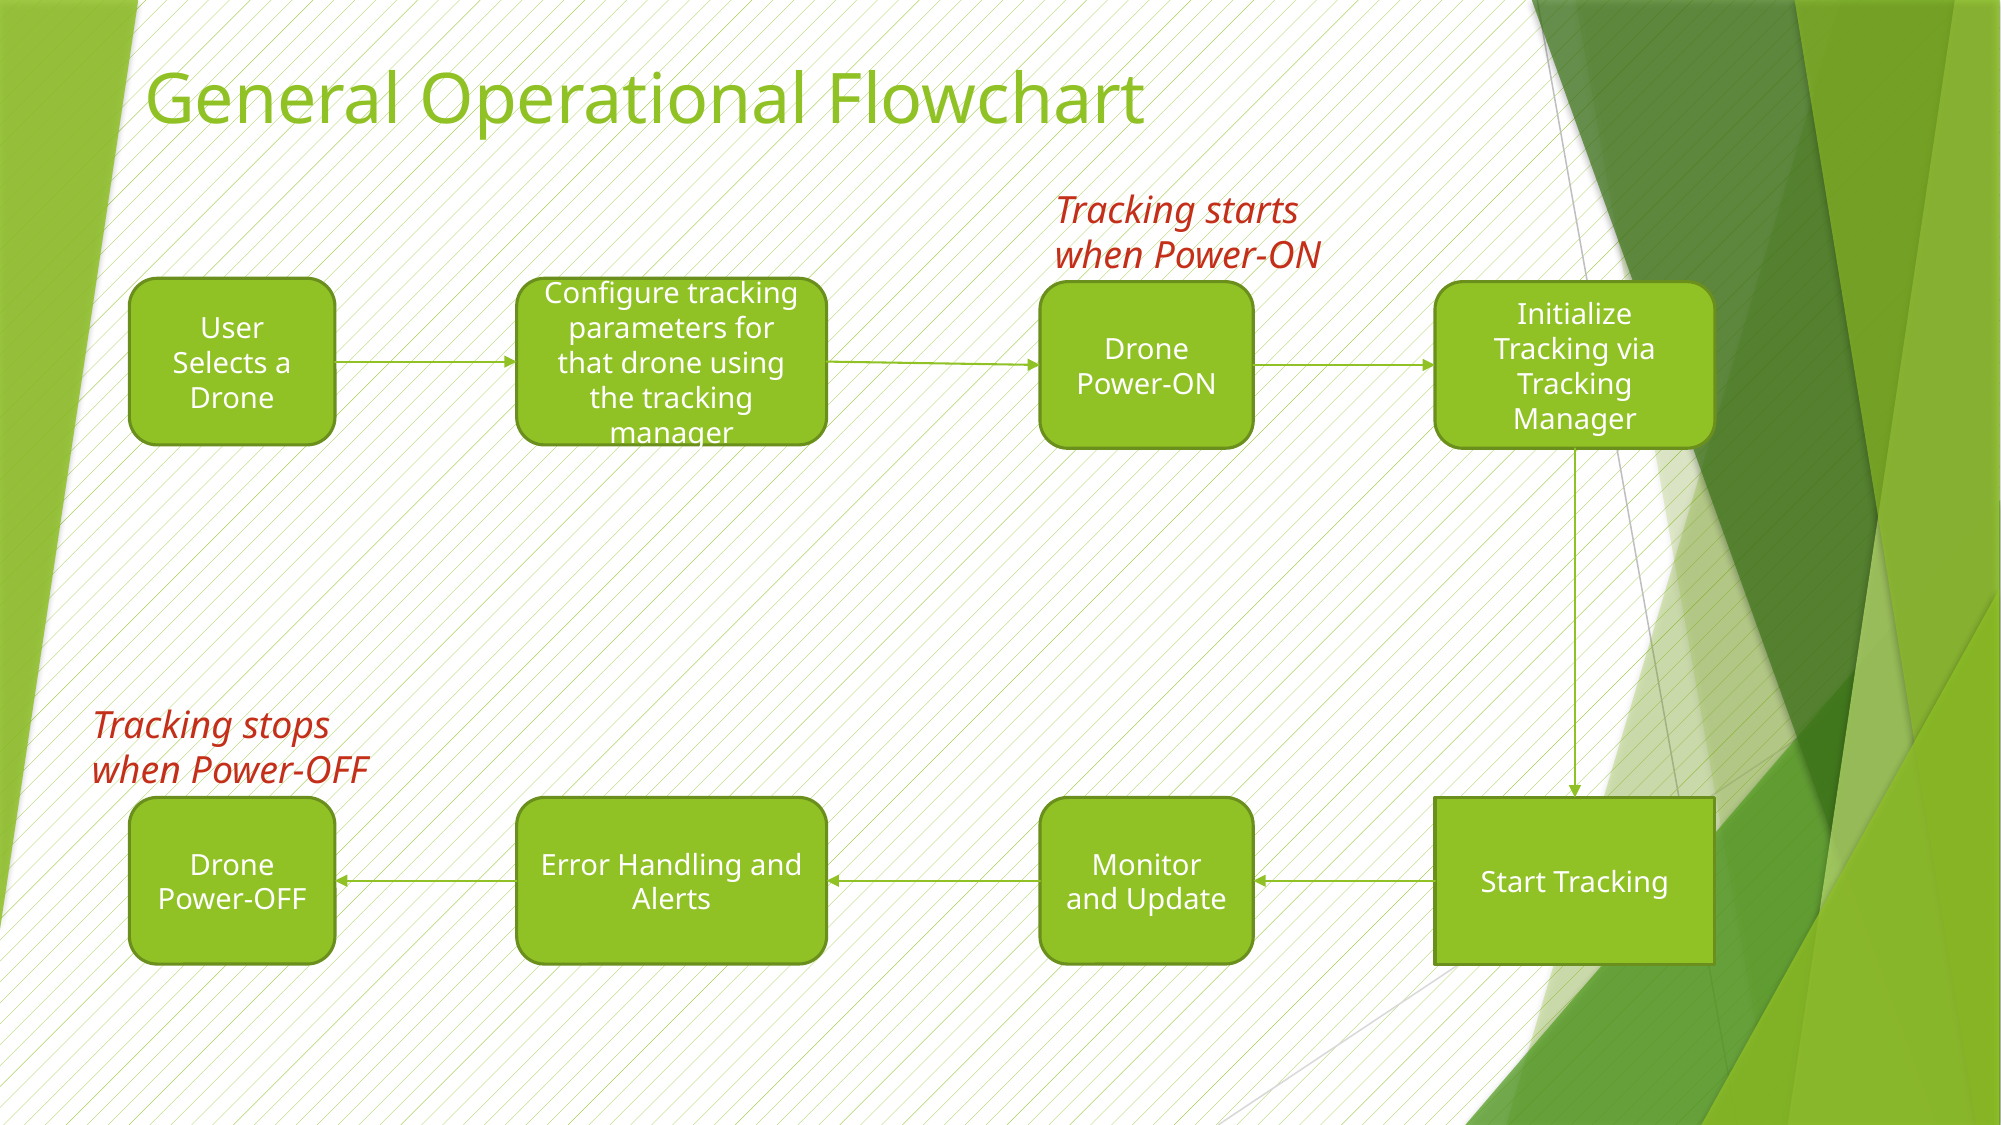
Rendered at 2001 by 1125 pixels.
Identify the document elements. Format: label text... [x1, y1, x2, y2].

text_box Error Handling and Alerts [515, 795, 829, 966]
subtitle Start Tracking [1433, 796, 1716, 966]
text_box Monitor and Update [1038, 795, 1255, 966]
title General Operational Flowchart [129, 45, 1488, 145]
text_box Configure tracking parameters for that drone using the tracking manager [515, 276, 829, 447]
text_box Drone Power-OFF [127, 799, 337, 966]
text_box Drone Power-ON [1038, 284, 1255, 450]
text_box Tracking starts when Power-ON [1040, 178, 1350, 284]
text_box Tracking stops when Power-OFF [77, 693, 399, 799]
text_box User Selects a Drone [127, 276, 337, 447]
text_box Initialize Tracking via Tracking Manager [1433, 280, 1717, 450]
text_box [826, 361, 1041, 366]
